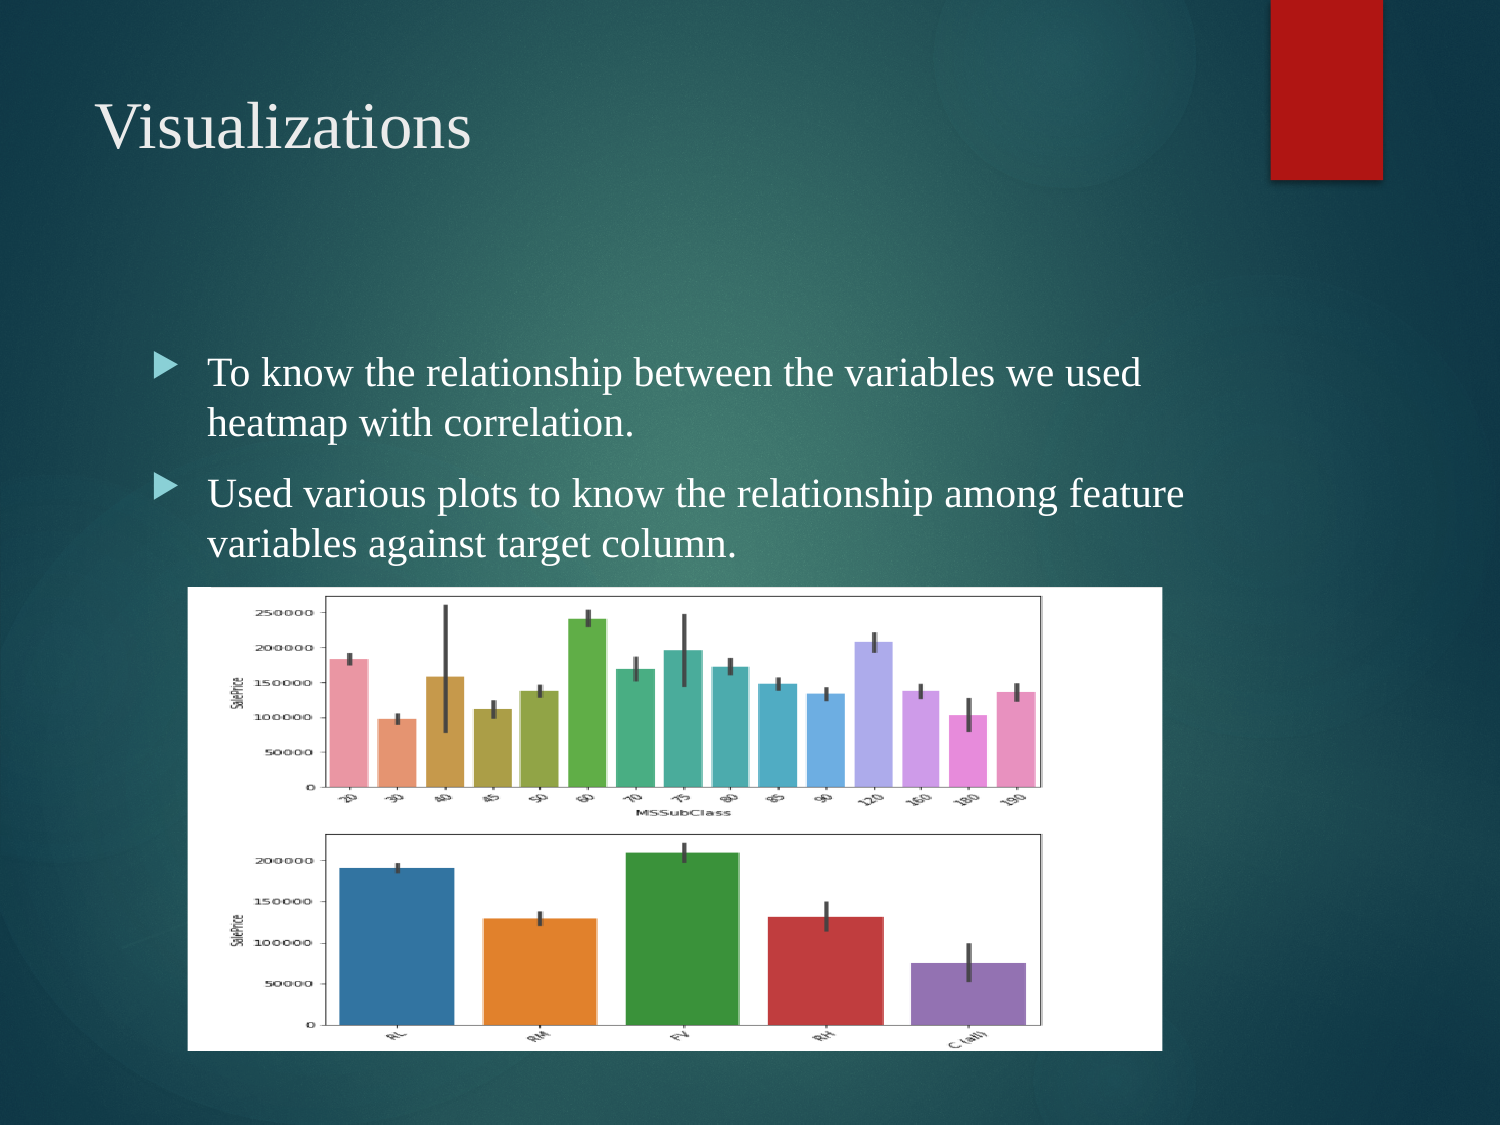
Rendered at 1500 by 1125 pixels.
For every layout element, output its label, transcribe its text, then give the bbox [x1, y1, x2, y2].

list To know the relationship between the variables we used heatmap with correlation. Used various plots to know the relationship among feature variables against target column. [135, 336, 1237, 1025]
title Visualizations [79, 74, 1237, 304]
picture [187, 587, 1163, 1051]
